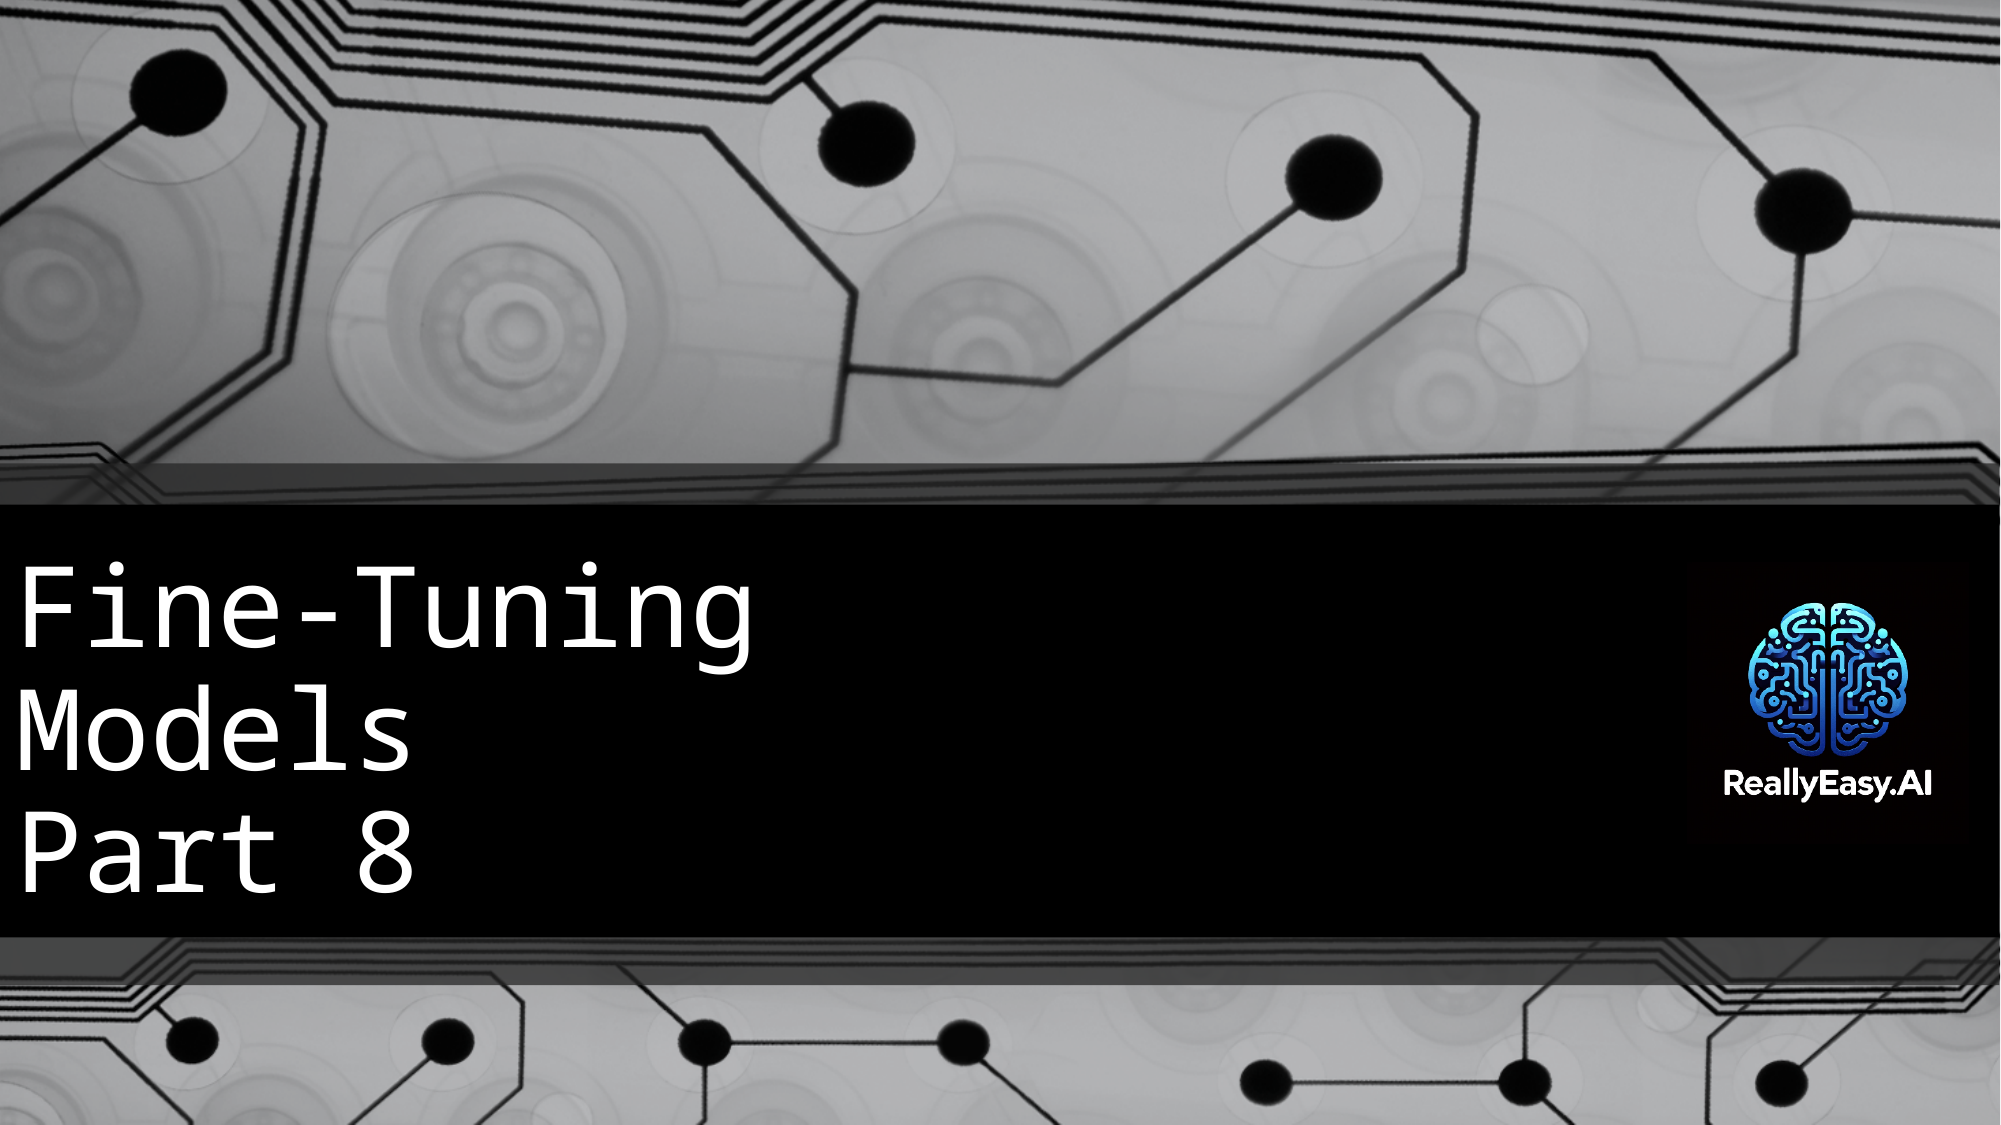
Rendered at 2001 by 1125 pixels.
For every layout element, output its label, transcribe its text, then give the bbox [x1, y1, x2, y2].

picture [0, 0, 2001, 1125]
title Fine-Tuning Models Part 8 [0, 512, 1700, 925]
picture [1687, 562, 1969, 844]
